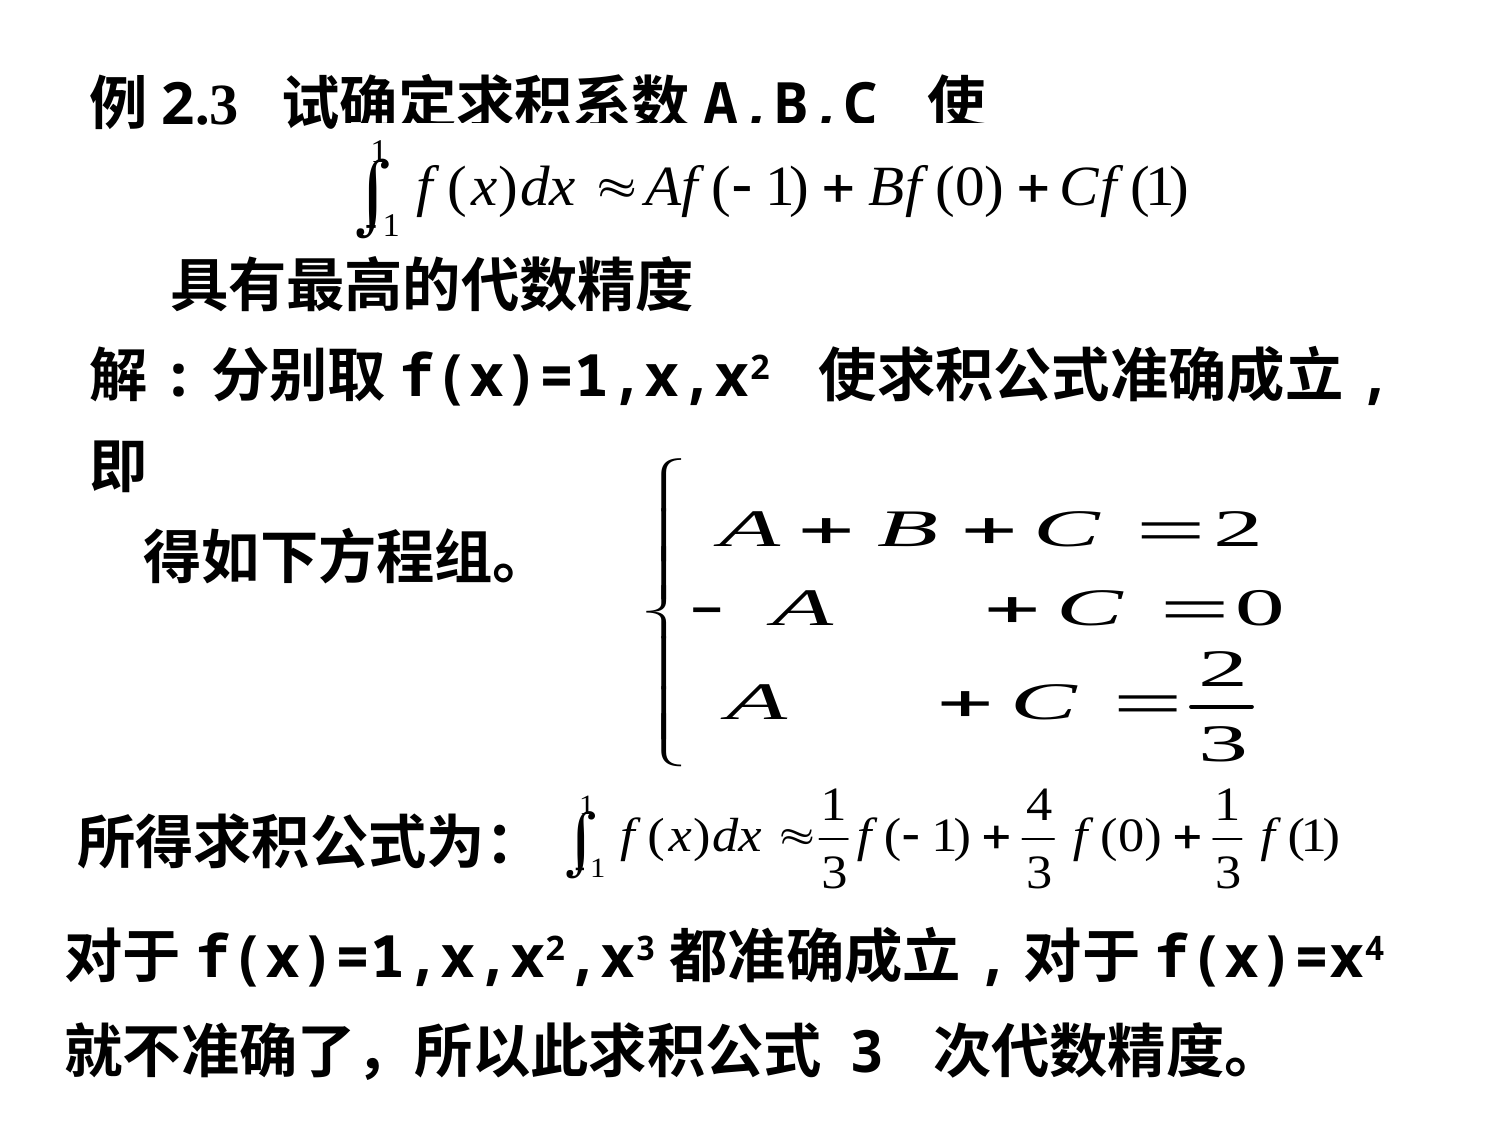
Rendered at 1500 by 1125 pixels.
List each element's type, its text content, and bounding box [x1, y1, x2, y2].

text_box 例2.3 试确定求积系数A,B,C 使 具有最高的代数精度 解:分别取f(x)=1,x,x2 使求积公式准确成立,即 得如下方程组。 [74, 37, 1438, 598]
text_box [549, 774, 1351, 900]
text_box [337, 124, 1201, 249]
text_box 所得求积公式为： [62, 787, 544, 883]
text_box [624, 449, 1301, 773]
text_box 对于f(x)=1,x,x2,x3都准确成立,对于f(x)=x4 就不准确了，所以此求积公式 3 次代数精度。 [49, 887, 1400, 1091]
